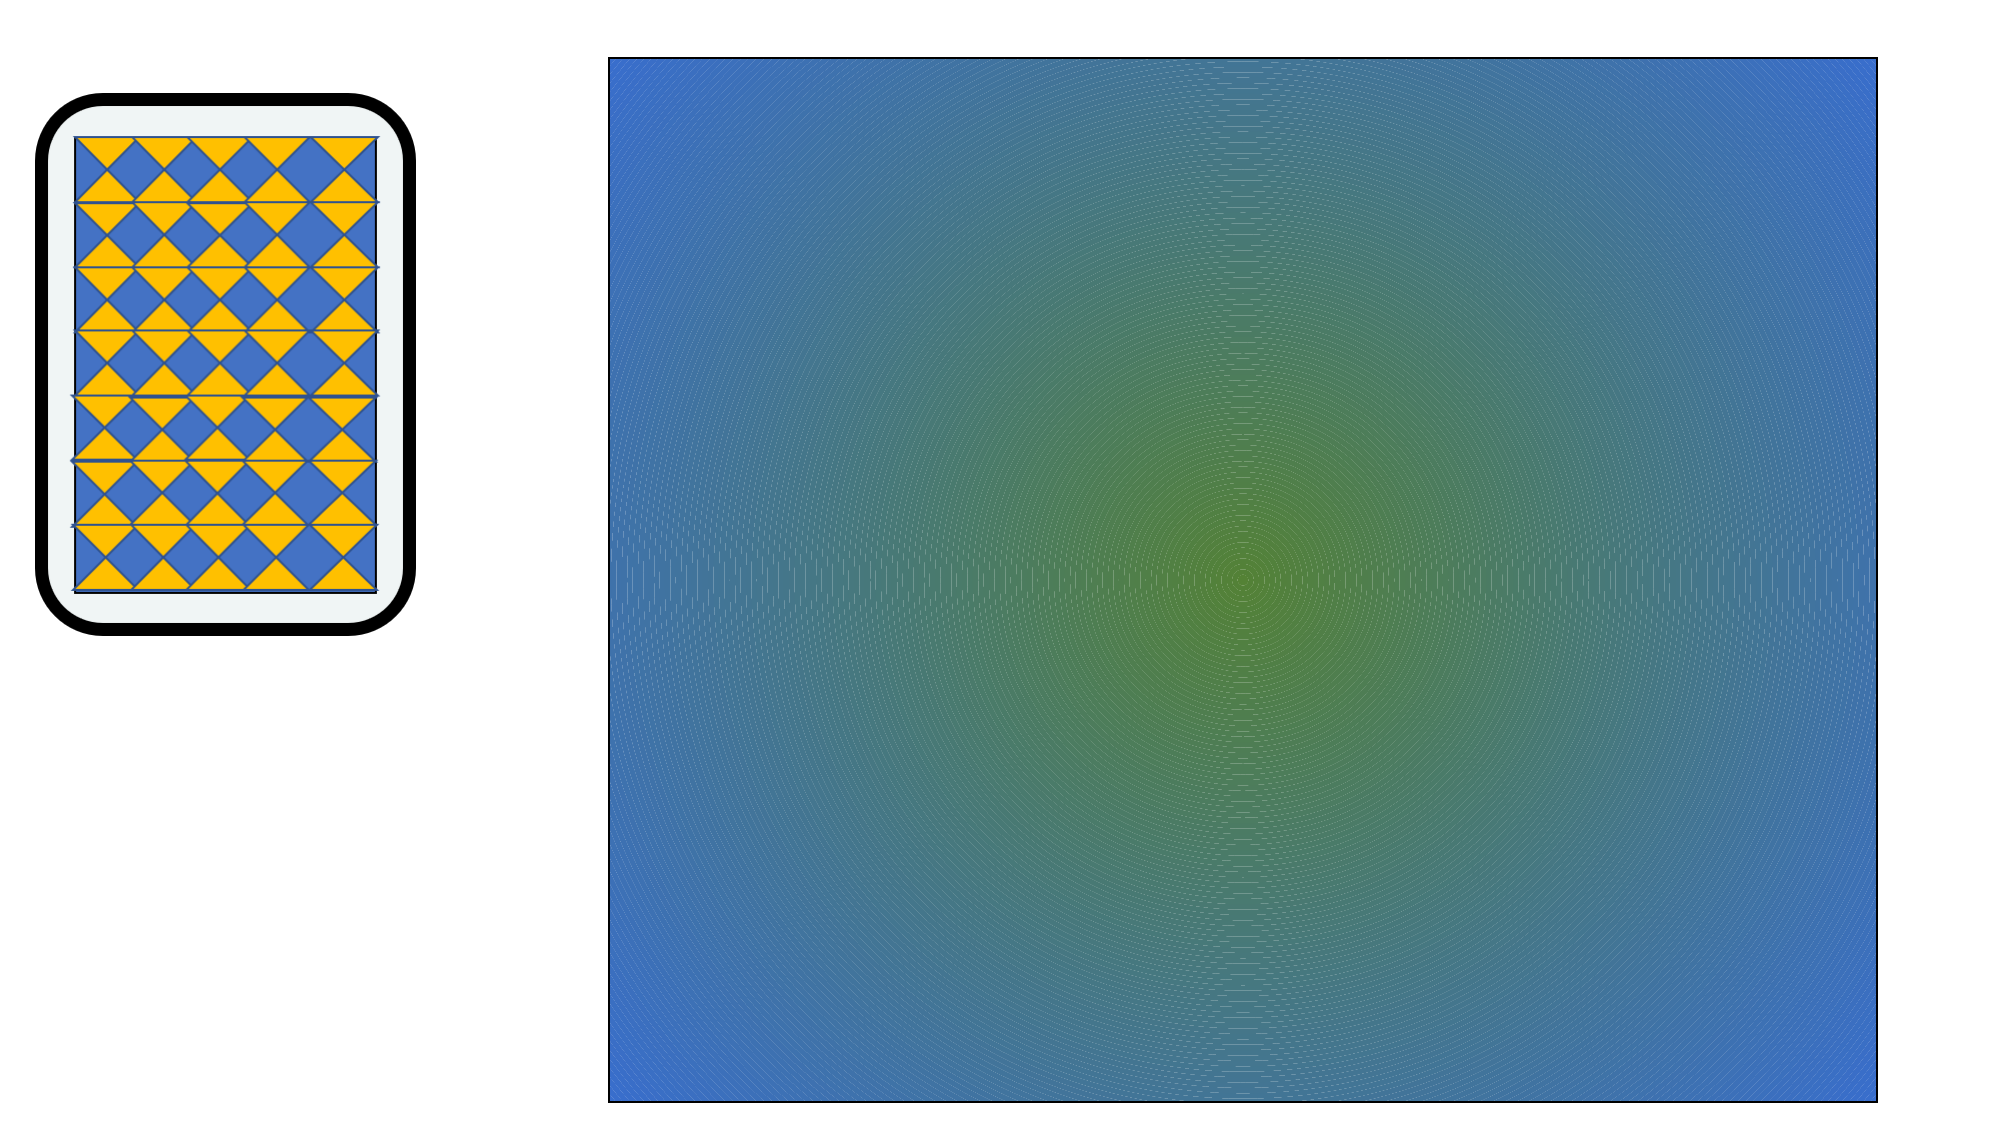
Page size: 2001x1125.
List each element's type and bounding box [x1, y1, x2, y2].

text_box [608, 57, 1878, 1103]
picture [35, 93, 416, 636]
